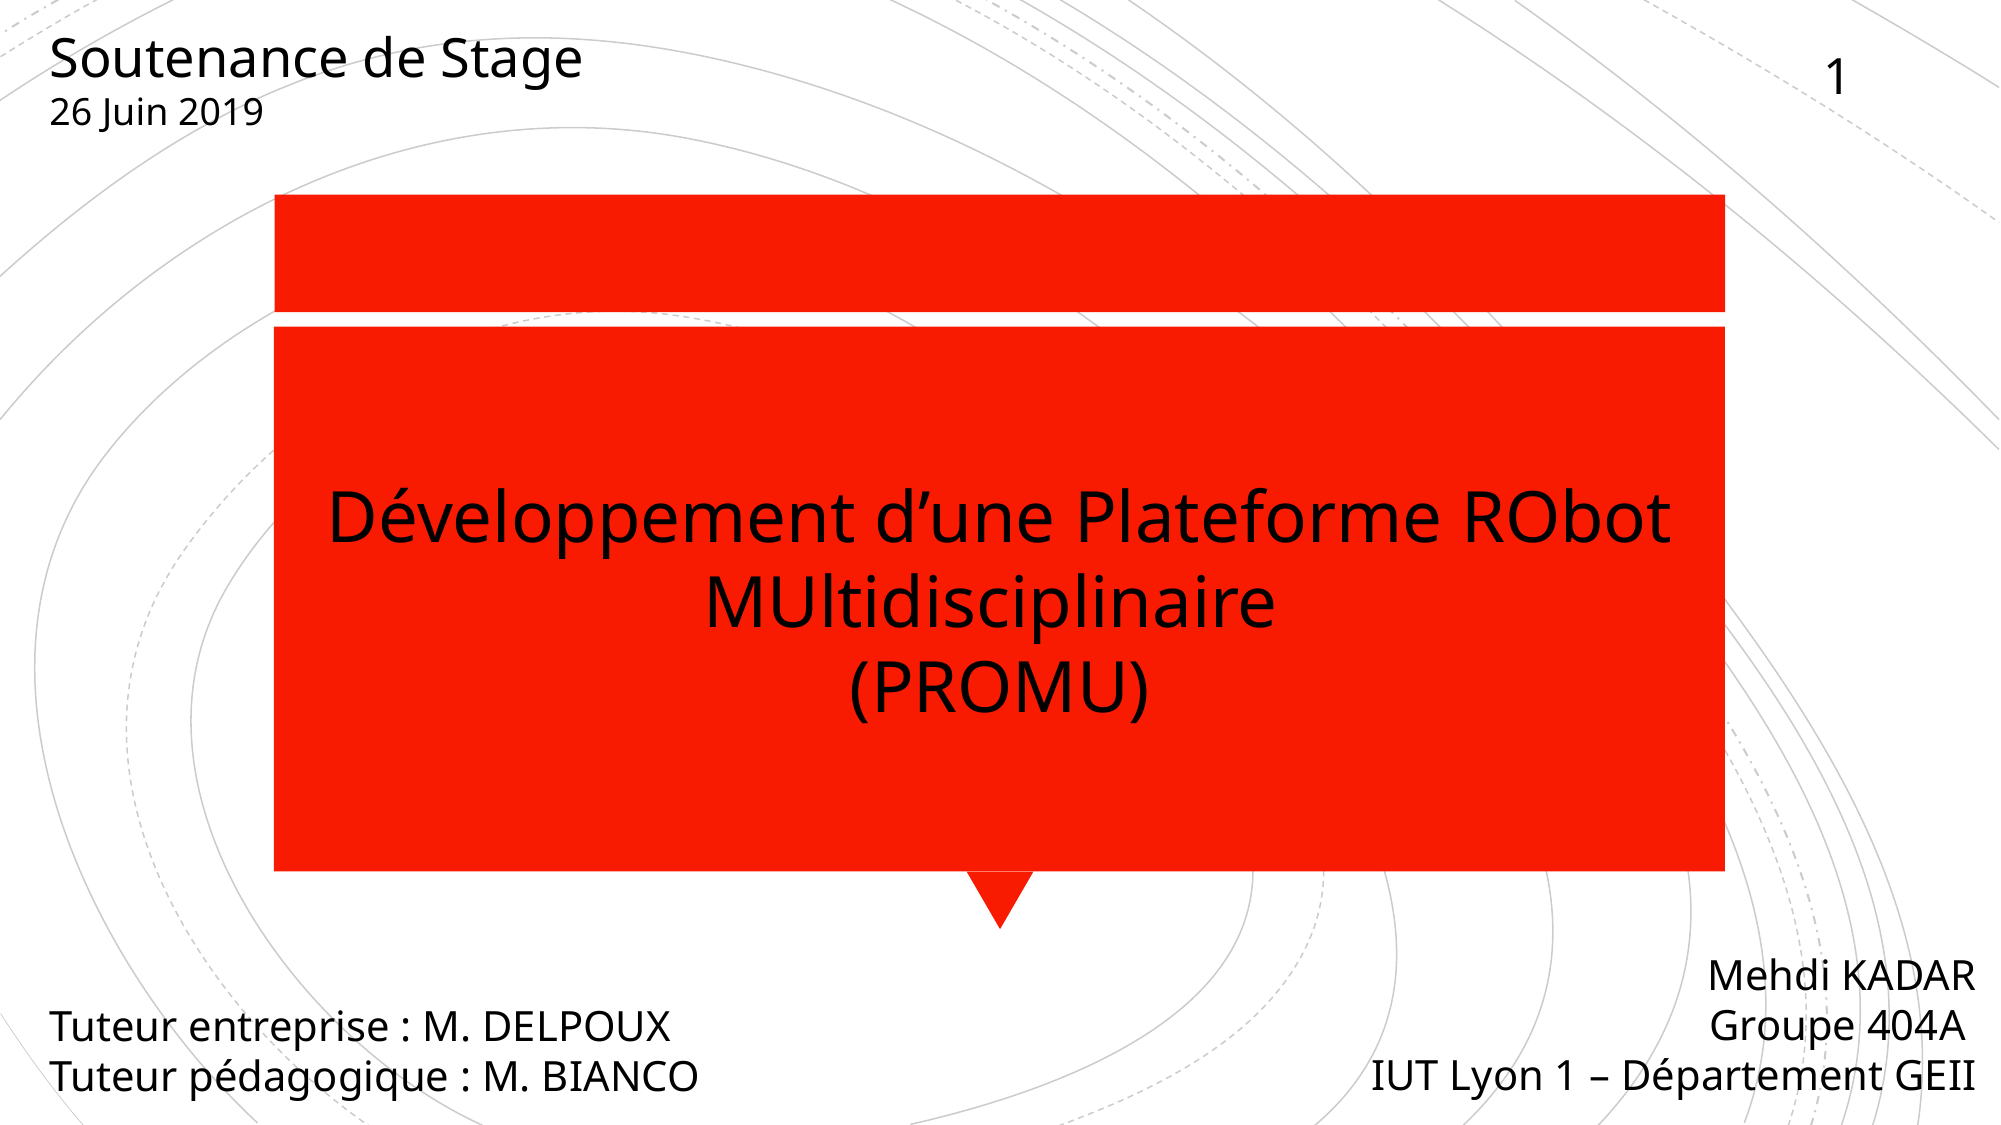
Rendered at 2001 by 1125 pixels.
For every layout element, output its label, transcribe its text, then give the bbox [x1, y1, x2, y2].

slide_number 1 [1717, 52, 1868, 105]
text_box Tuteur entreprise : M. DELPOUX Tuteur pédagogique : M. BIANCO [34, 991, 834, 1125]
text_box Développement d’une Plateforme RObot MUltidisciplinaire (PROMU) [146, 464, 1854, 734]
text_box Soutenance de Stage 26 Juin 2019 [34, 15, 637, 141]
text_box Mehdi KADAR Groupe 404A IUT Lyon 1 – Département GEII [875, 941, 1992, 1107]
